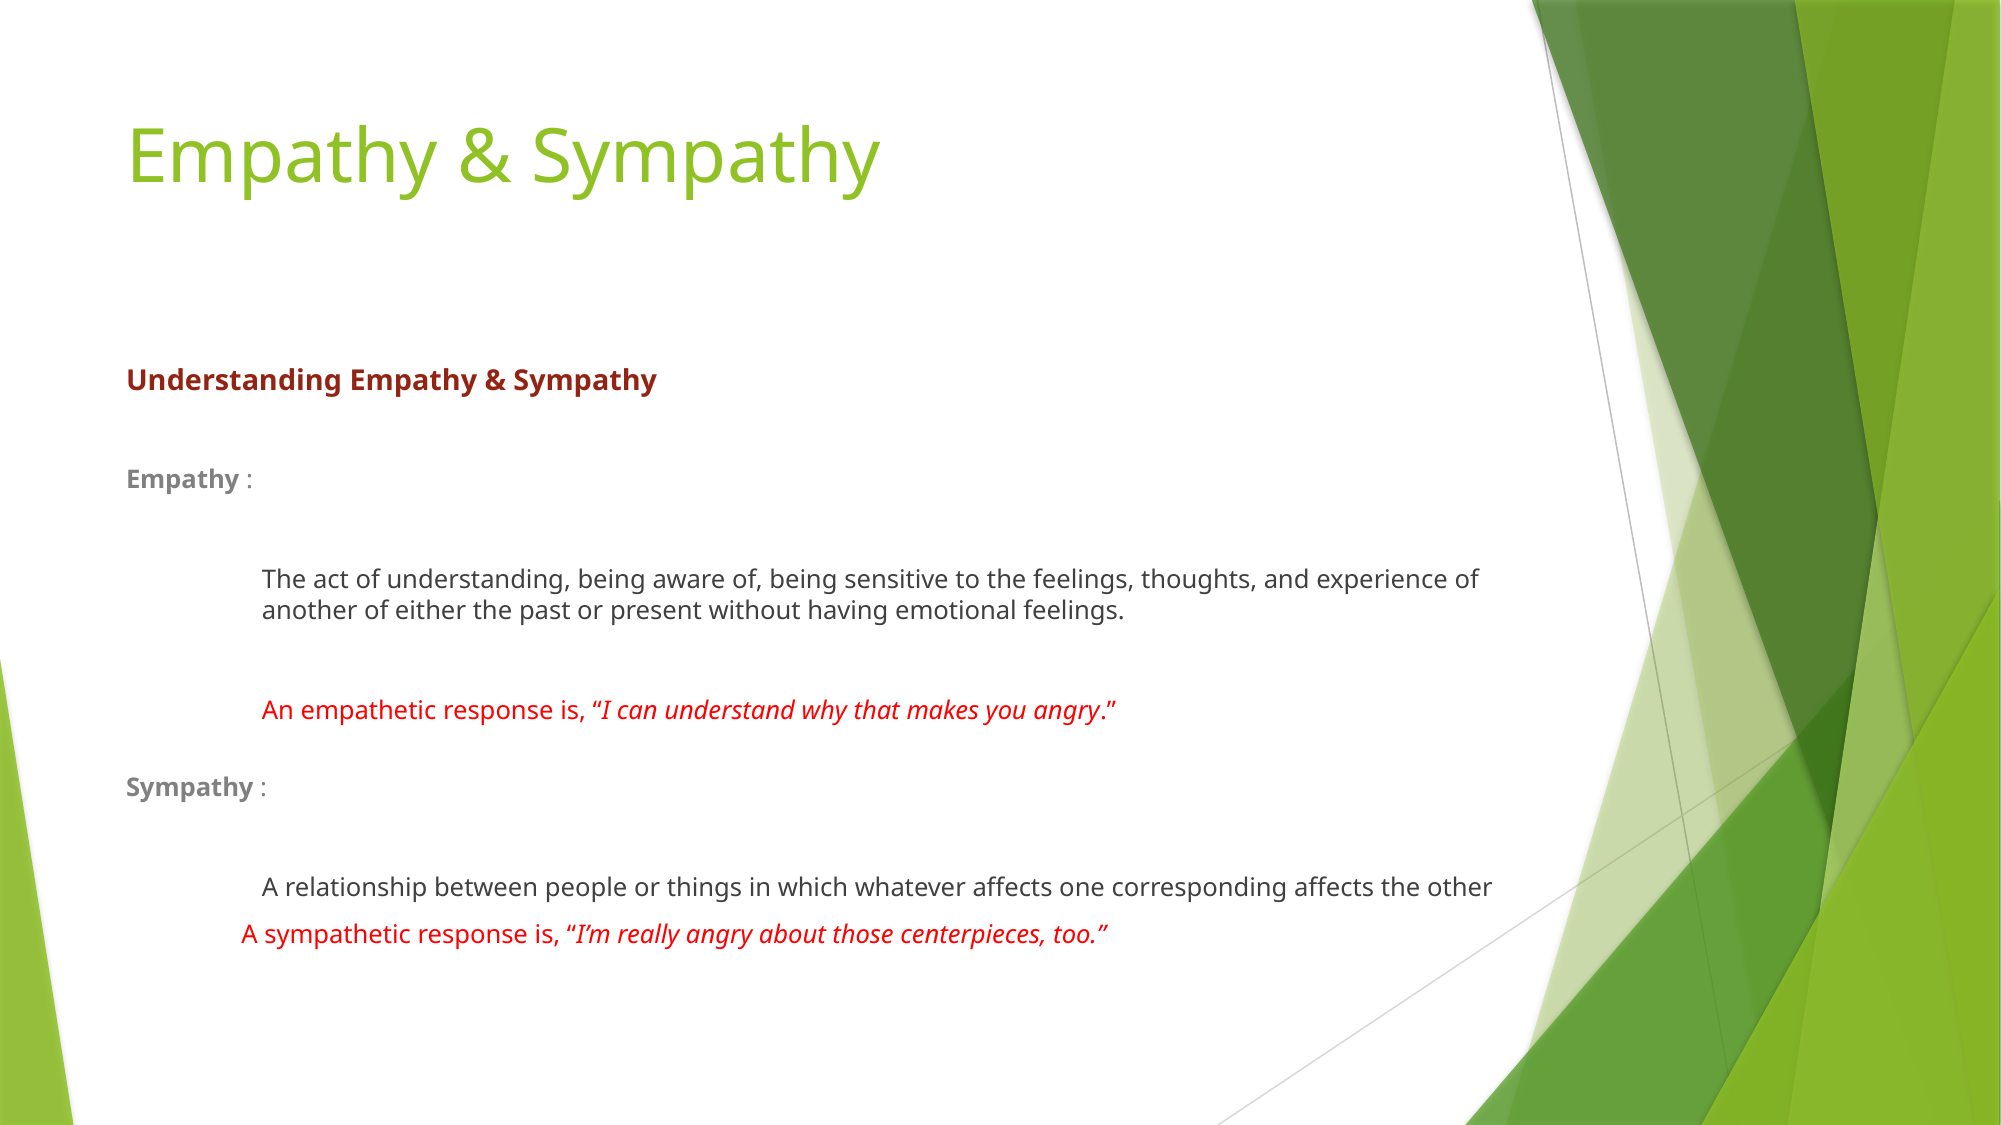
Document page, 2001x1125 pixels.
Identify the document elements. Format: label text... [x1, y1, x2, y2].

list Understanding Empathy & Sympathy Empathy : The act of understanding, being aware of, being sensitive to the feelings, thoughts, and experience of another of either the past or present without having emotional feelings. An empathetic response is, “I can understand why that makes you angry.” Sympathy : A relationship between people or things in which whatever affects one corresponding affects the other A sympathetic response is, “I’m really angry about those centerpieces, too.” [111, 354, 1522, 992]
title Empathy & Sympathy [111, 99, 1522, 317]
